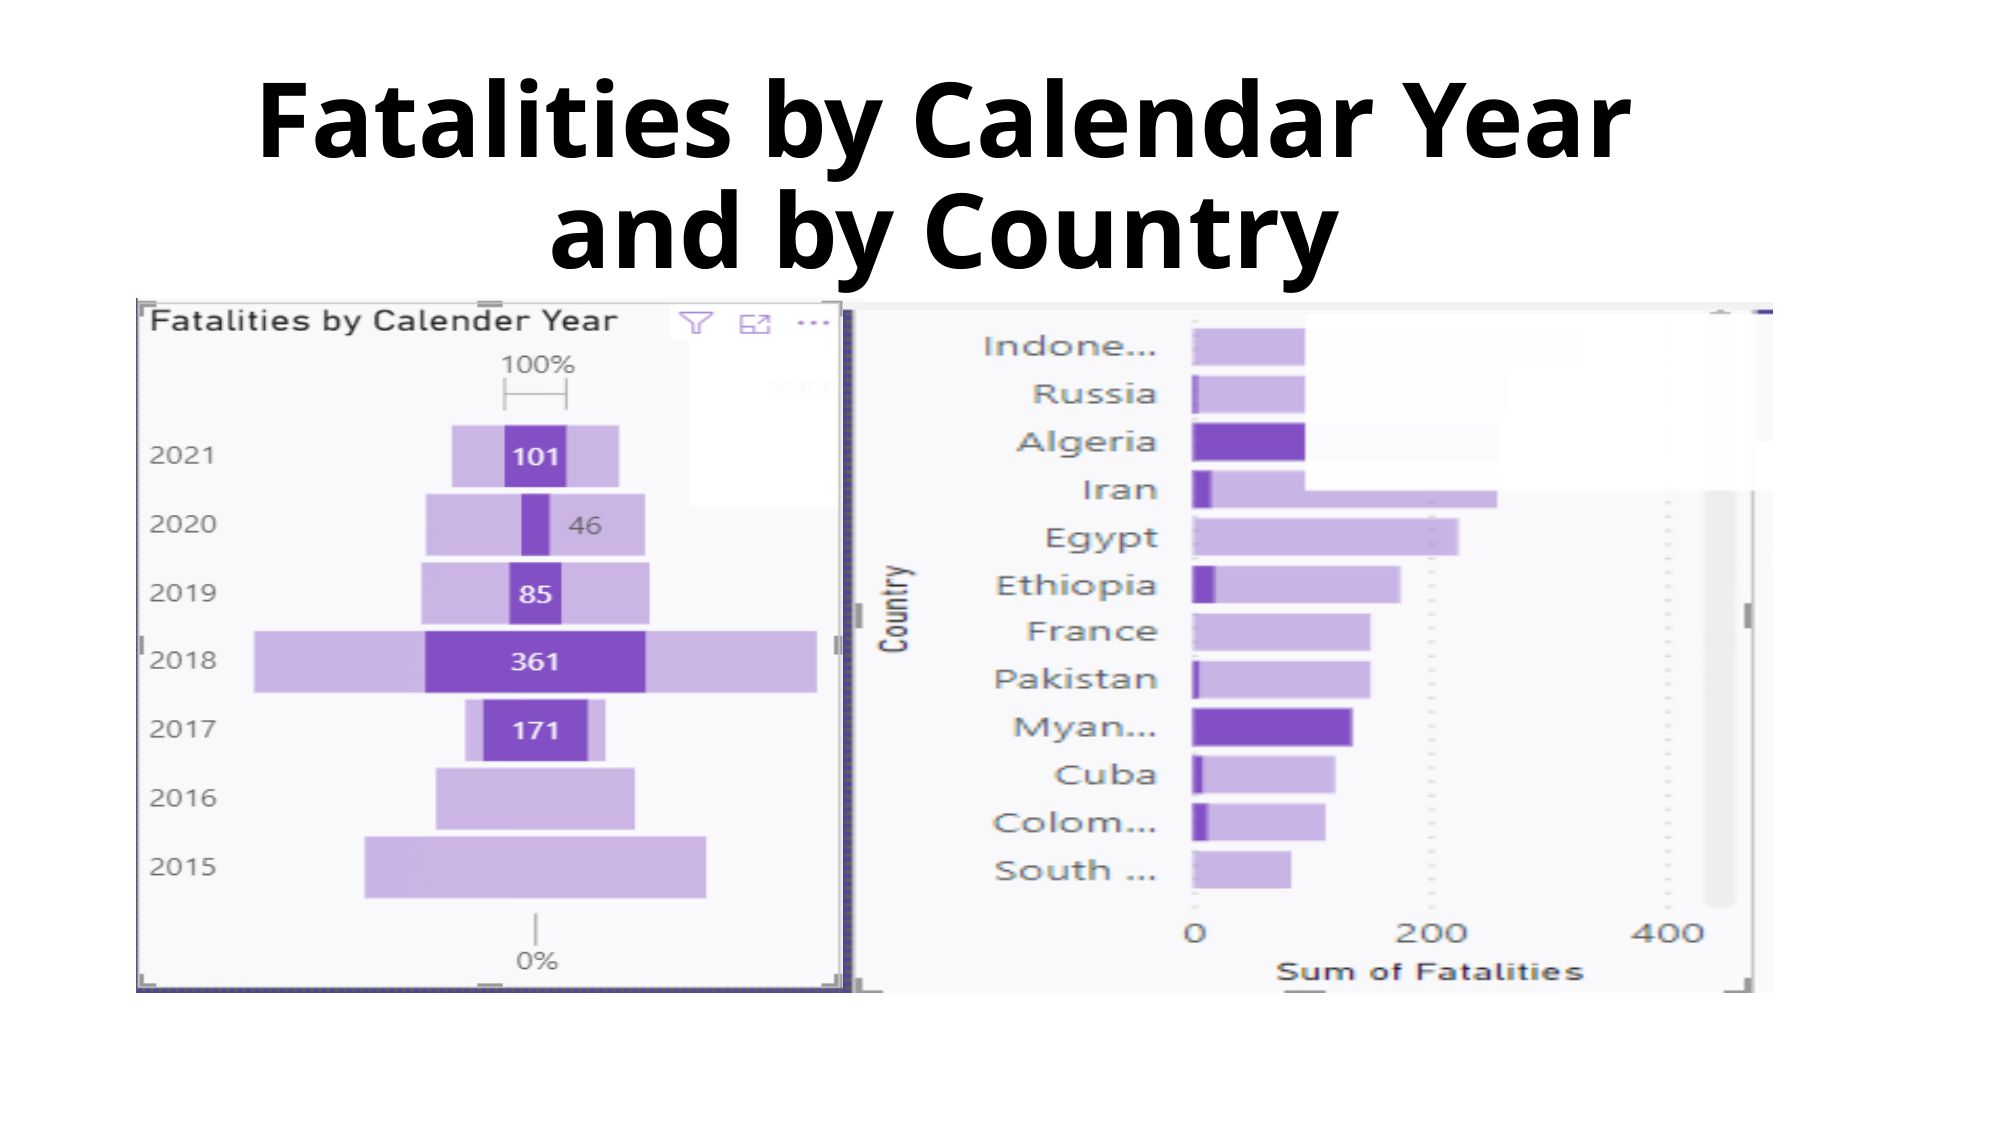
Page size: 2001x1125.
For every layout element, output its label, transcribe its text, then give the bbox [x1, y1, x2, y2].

picture [136, 298, 1773, 993]
title Fatalities by Calendar Year and by Country [138, 58, 1750, 299]
